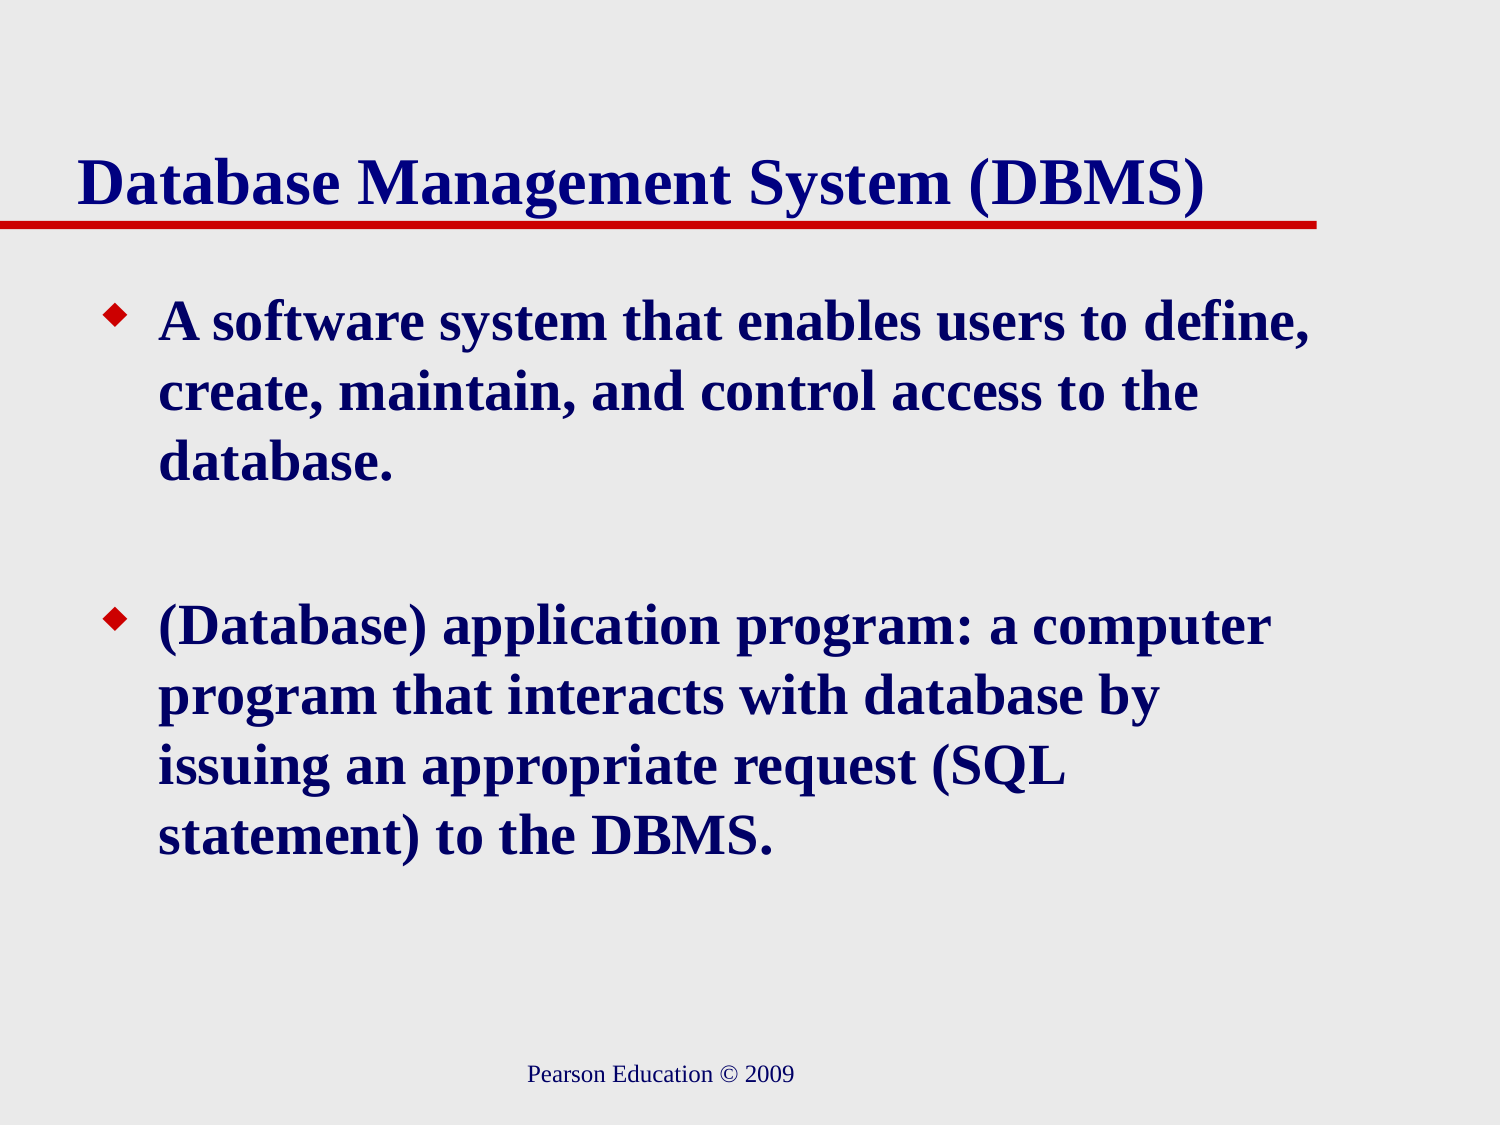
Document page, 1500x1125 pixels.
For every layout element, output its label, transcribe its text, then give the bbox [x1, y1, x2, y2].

list A software system that enables users to define, create, maintain, and control access to the database. (Database) application program: a computer program that interacts with database by issuing an appropriate request (SQL statement) to the DBMS. [87, 275, 1356, 950]
text_box Pearson Education © 2009 [512, 1050, 1038, 1095]
title Database Management System (DBMS) [62, 43, 1338, 225]
